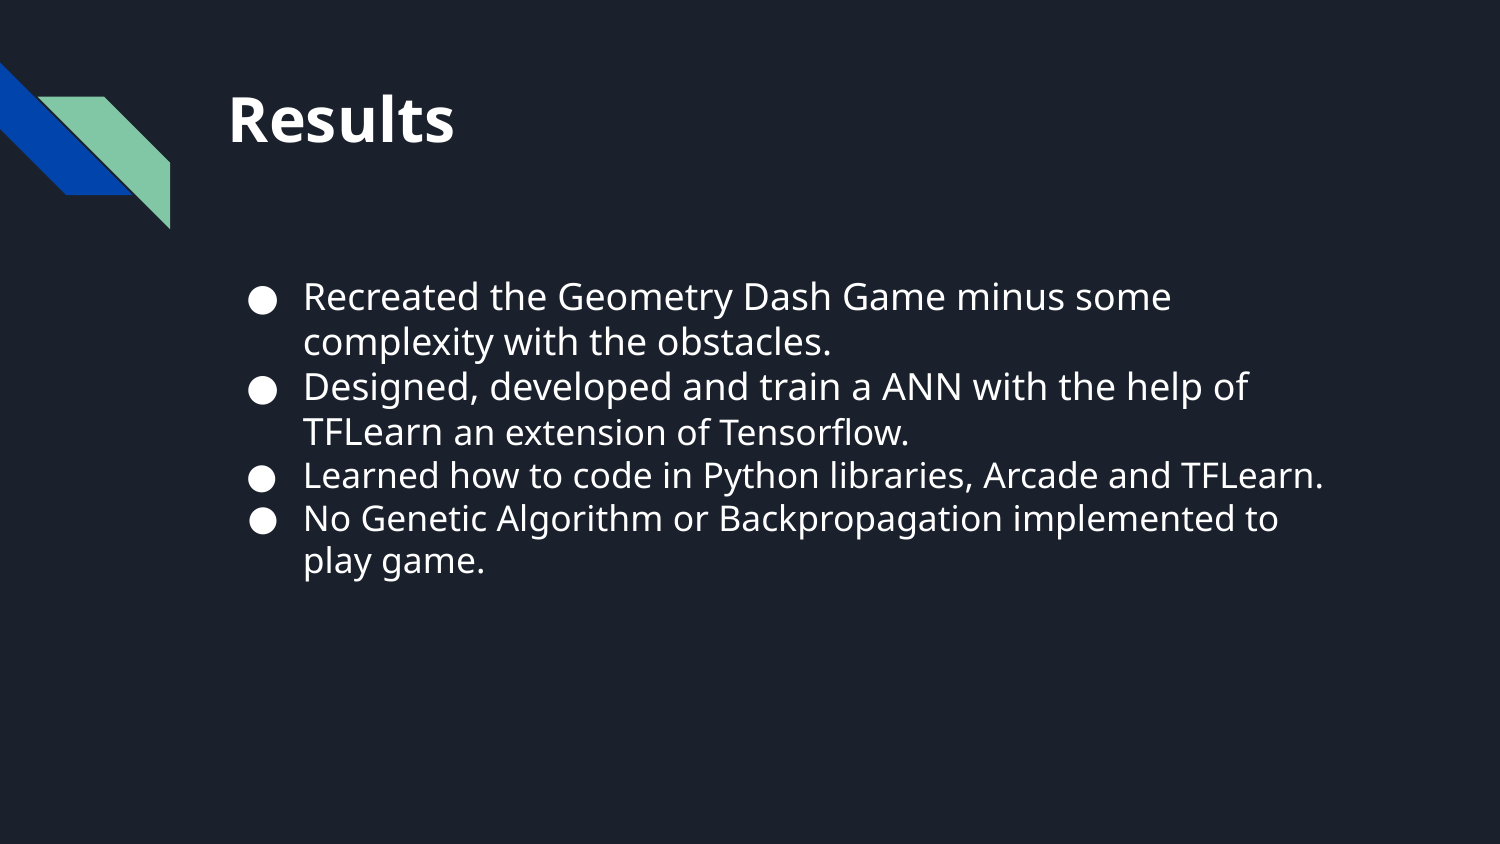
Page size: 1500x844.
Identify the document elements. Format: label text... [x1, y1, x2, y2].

list Recreated the Geometry Dash Game minus some complexity with the obstacles. Designed, developed and train a ANN with the help of TFLearn an extension of Tensorflow. Learned how to code in Python libraries, Arcade and TFLearn. No Genetic Algorithm or Backpropagation implemented to play game. [212, 258, 1368, 736]
title Results [212, 64, 1368, 215]
